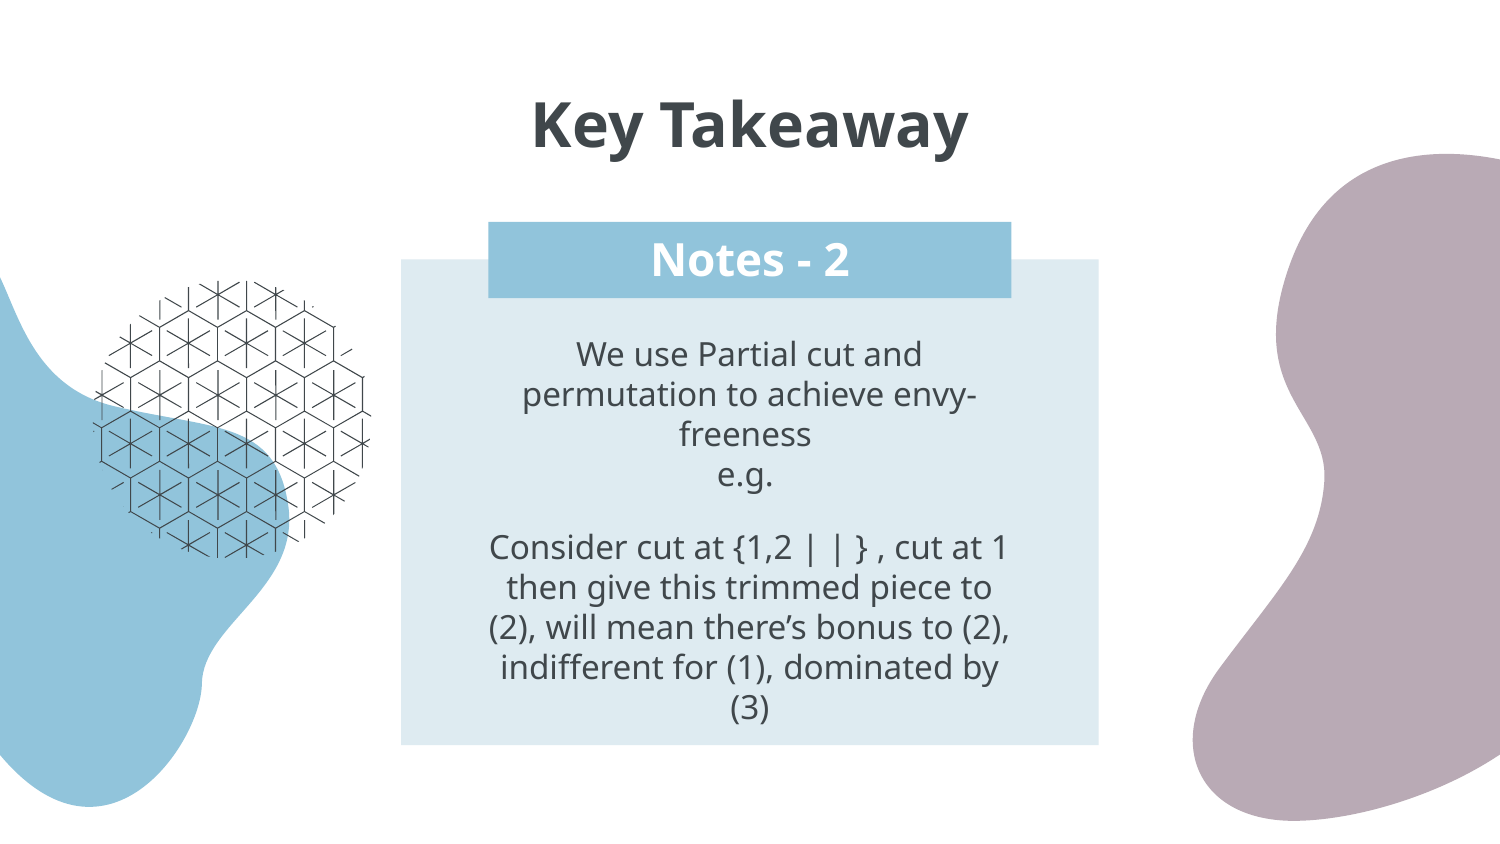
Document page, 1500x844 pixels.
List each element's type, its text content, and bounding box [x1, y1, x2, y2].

text_box Notes - 2 [488, 221, 1012, 299]
text_box e.g. Consider cut at {1,2 | | } , cut at 1 then give this trimmed piece to (2), will mean there’s bonus to (2), indifferent for (1), dominated by (3) [472, 456, 1027, 723]
title Key Takeaway [116, 85, 1383, 175]
text_box We use Partial cut and permutation to achieve envy-freeness [472, 314, 1027, 432]
text_box [401, 259, 1099, 746]
